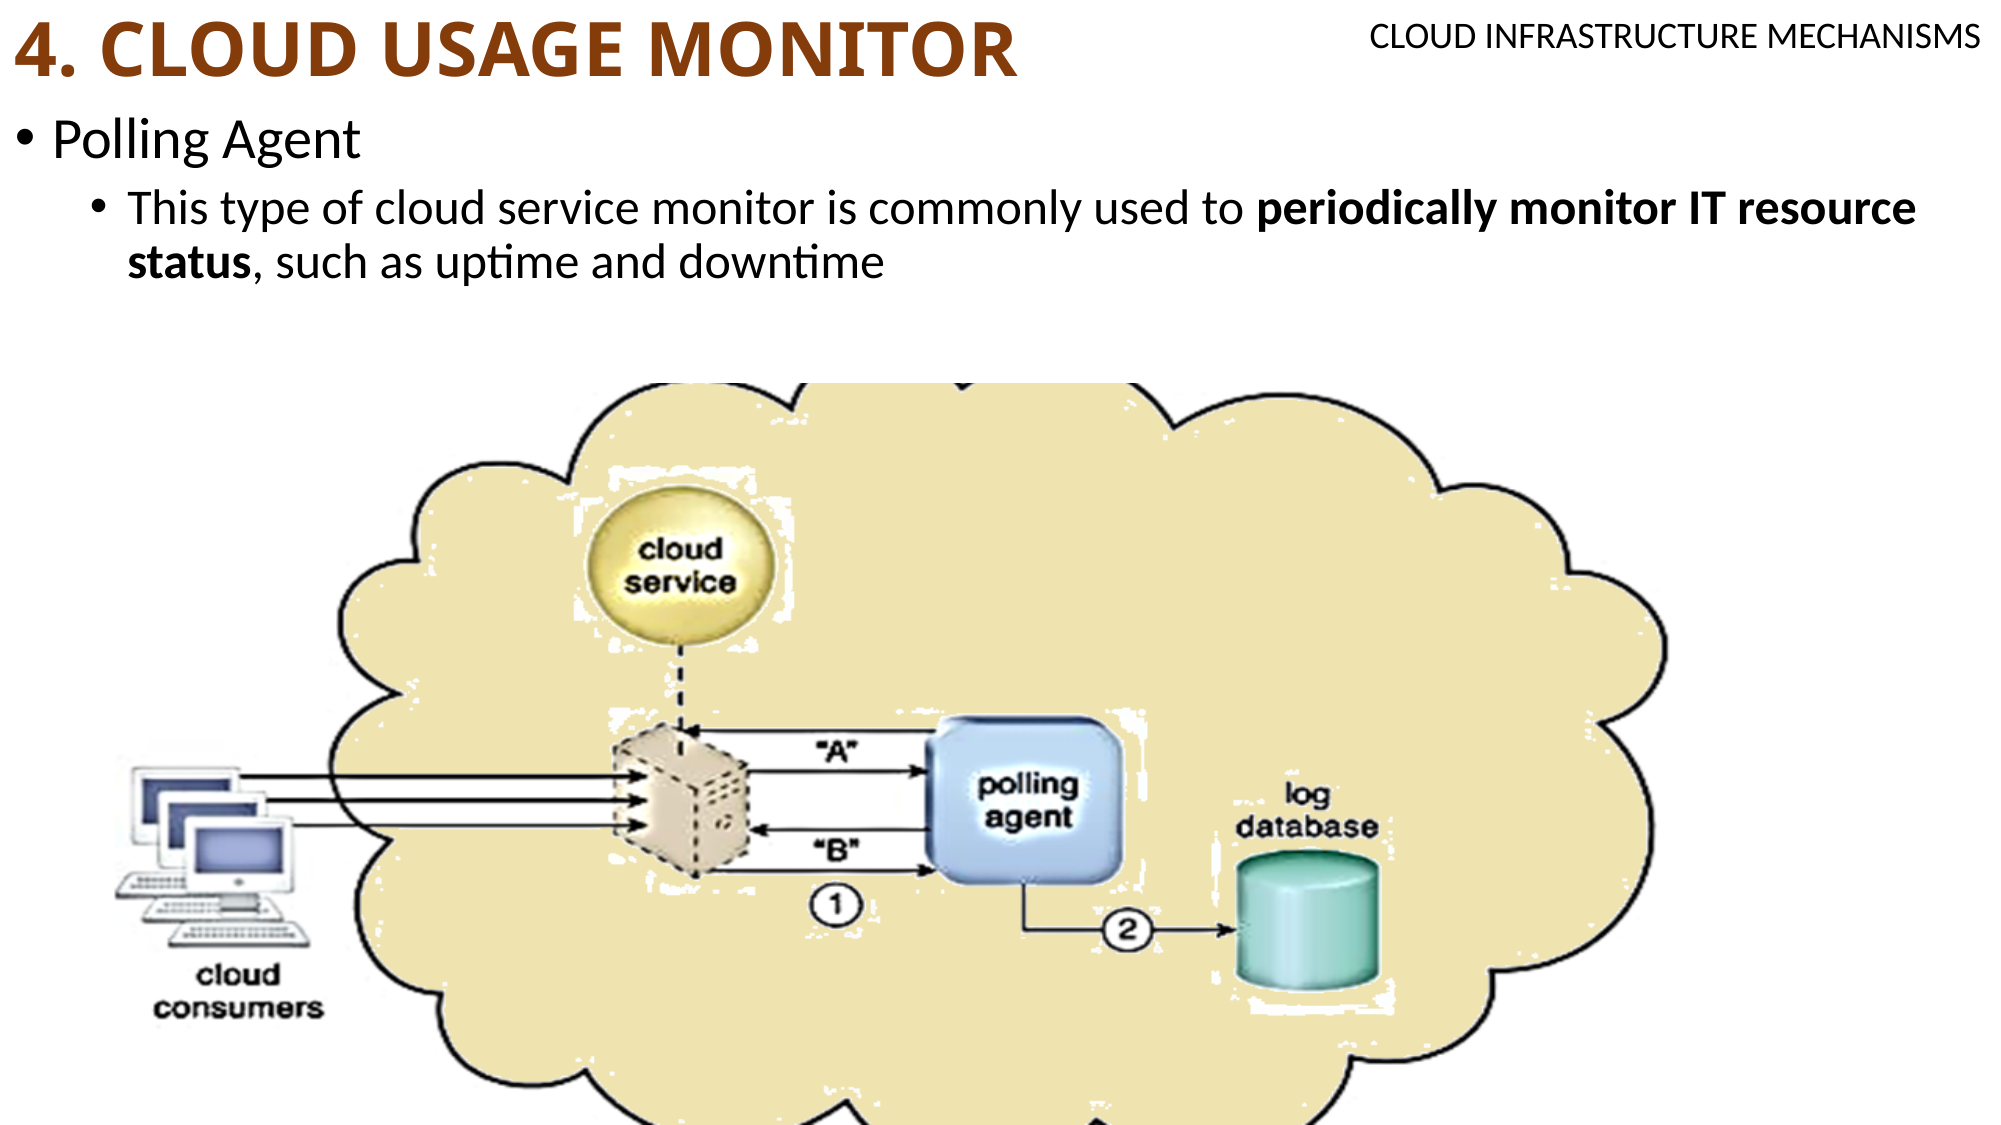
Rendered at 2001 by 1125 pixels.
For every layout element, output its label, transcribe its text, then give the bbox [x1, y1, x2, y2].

list Polling Agent This type of cloud service monitor is commonly used to periodically monitor IT resource status, such as uptime and downtime [0, 101, 2000, 1125]
title 4. CLOUD USAGE MONITOR [0, 4, 1863, 101]
text_box CLOUD INFRASTRUCTURE MECHANISMS [1354, 4, 1997, 64]
picture [34, 383, 1965, 1125]
